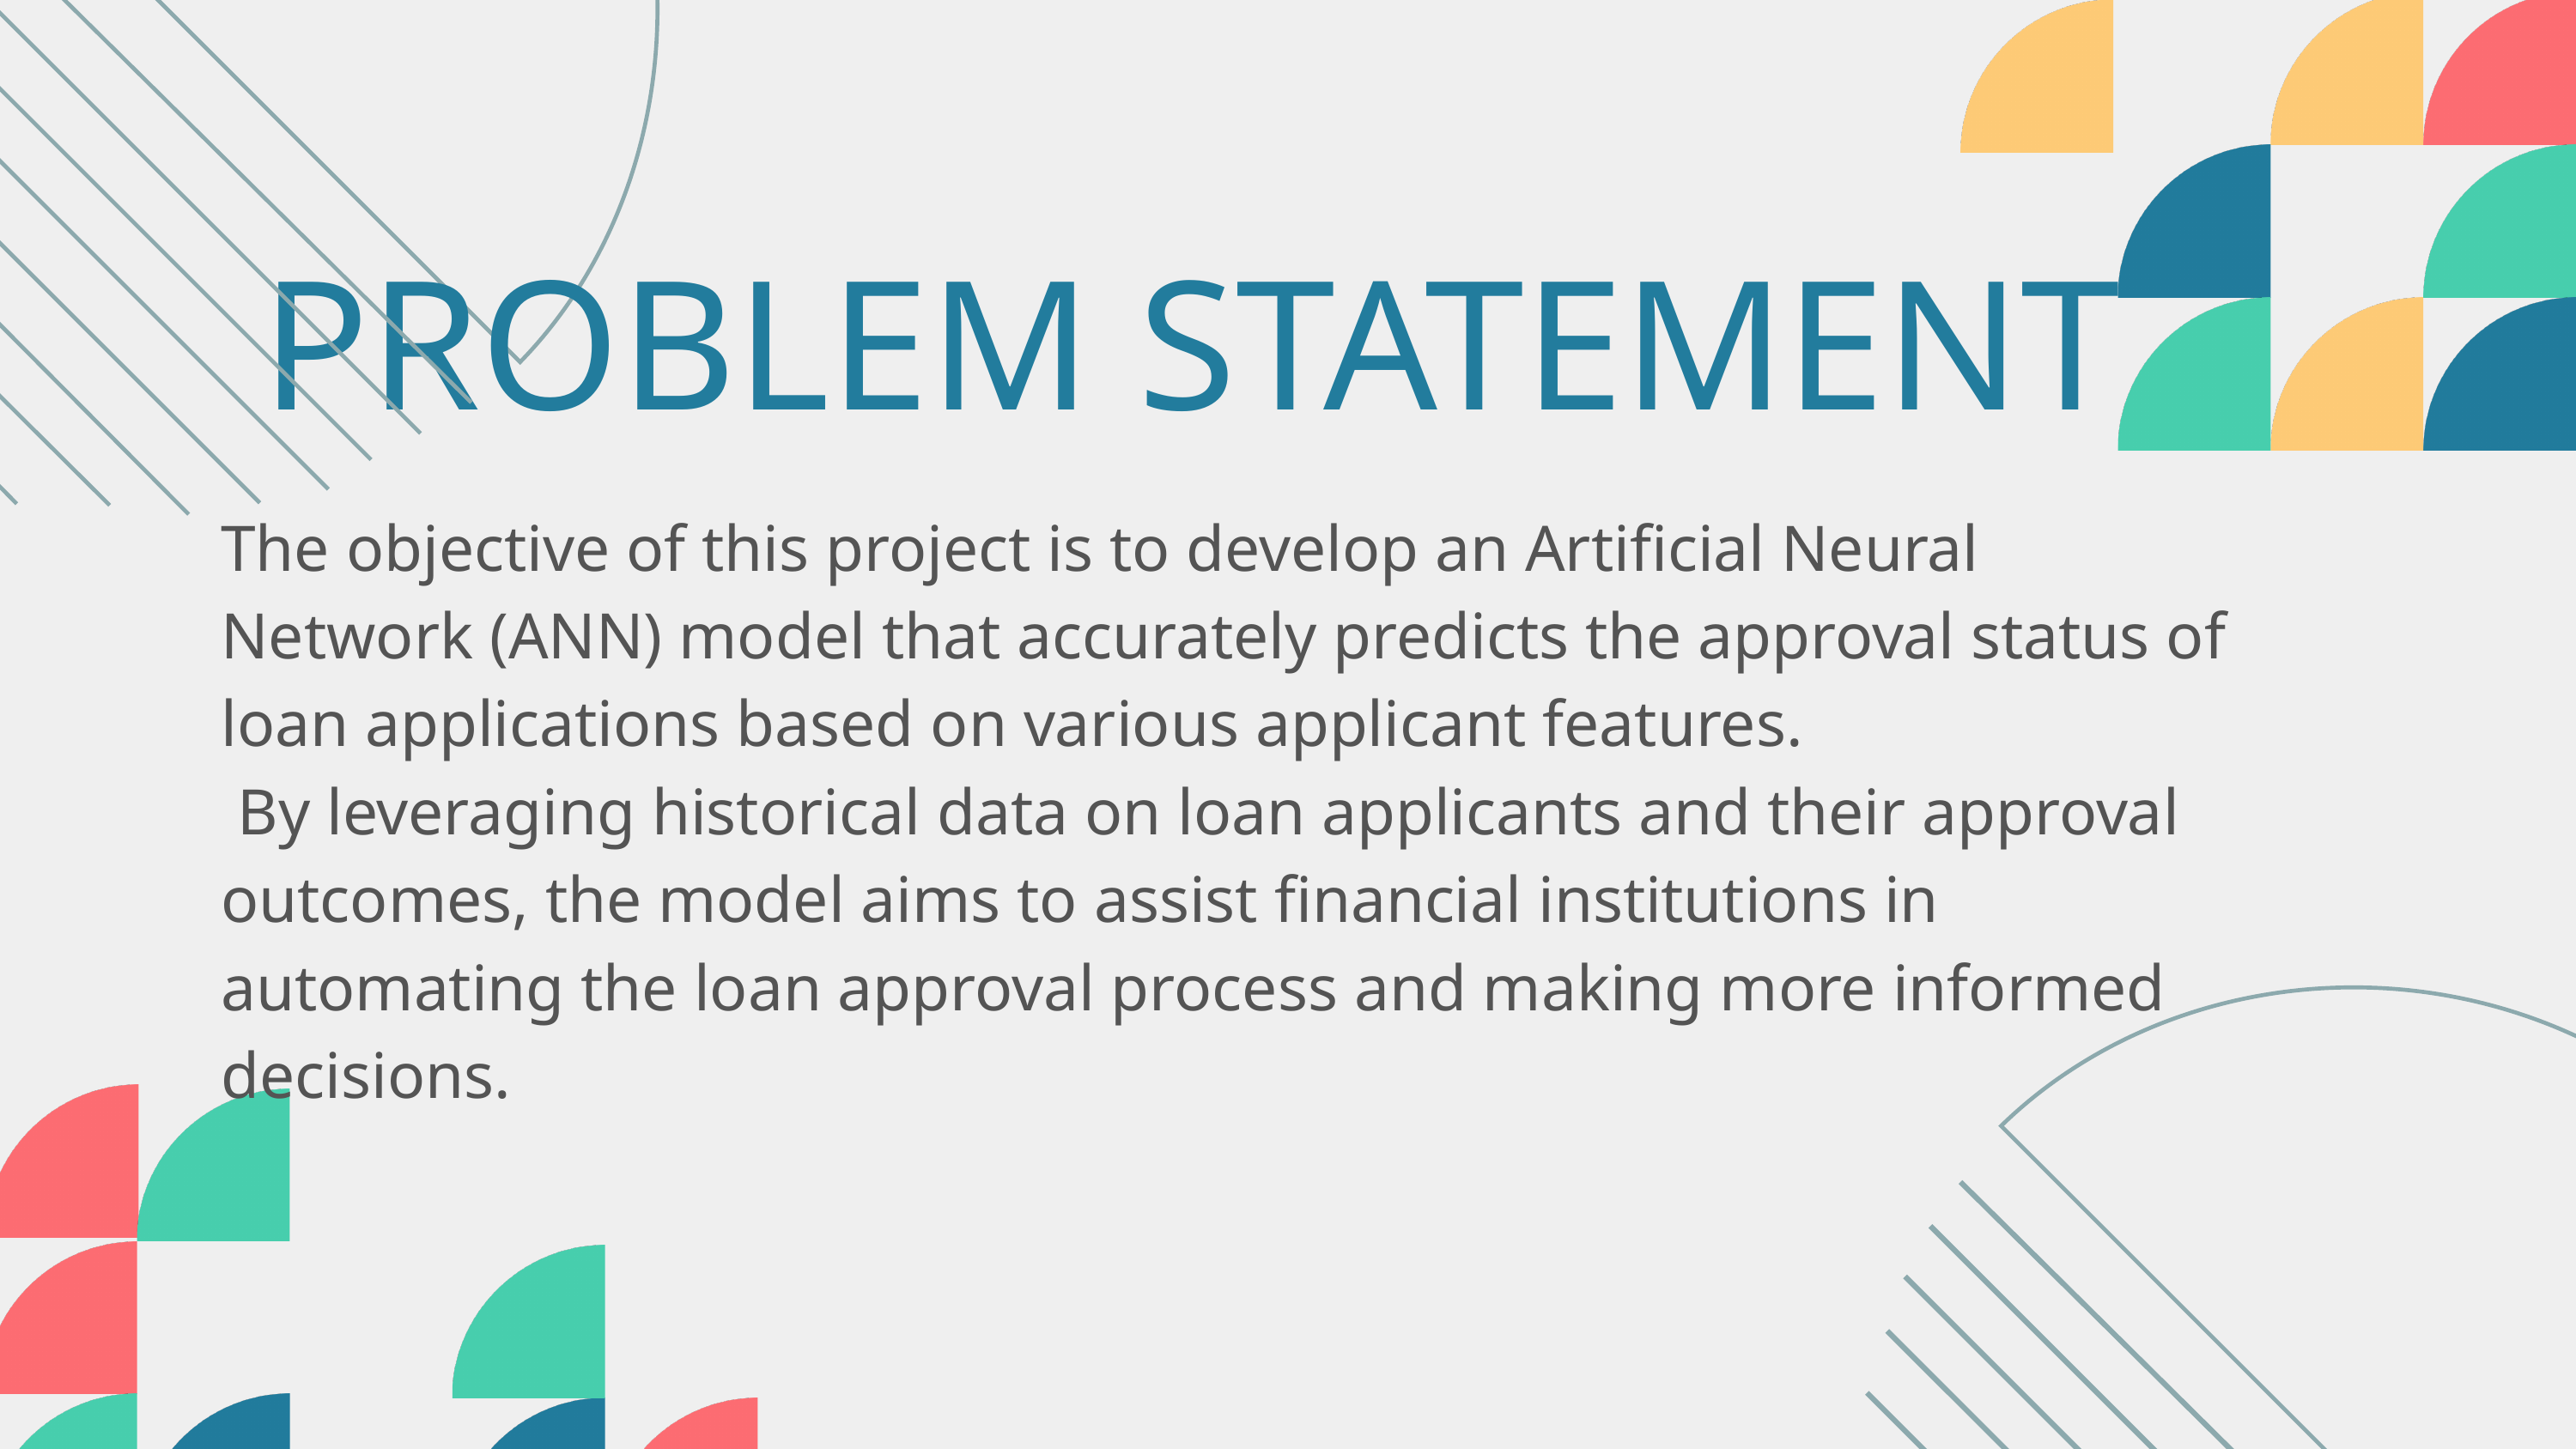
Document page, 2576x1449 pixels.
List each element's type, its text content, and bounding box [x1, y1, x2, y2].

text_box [0, 1084, 758, 1449]
text_box [2424, 0, 2576, 144]
text_box [2424, 297, 2576, 451]
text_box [1865, 770, 2576, 1449]
text_box [2423, 144, 2576, 297]
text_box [0, 0, 851, 67]
text_box [1960, 0, 2114, 153]
text_box PROBLEM STATEMENT [221, 266, 2117, 446]
text_box [2271, 297, 2424, 451]
text_box [2270, 0, 2424, 145]
text_box [2117, 297, 2271, 451]
text_box The objective of this project is to develop an Artificial Neural Network (ANN) model that accurately predicts the approval status of loan applications based on various applicant features. By leveraging historical data on loan applicants and their approval outcomes, the model aims to assist financial institutions in automating the loan approval process and making more informed decisions. [221, 495, 2242, 1112]
text_box [2117, 144, 2271, 297]
